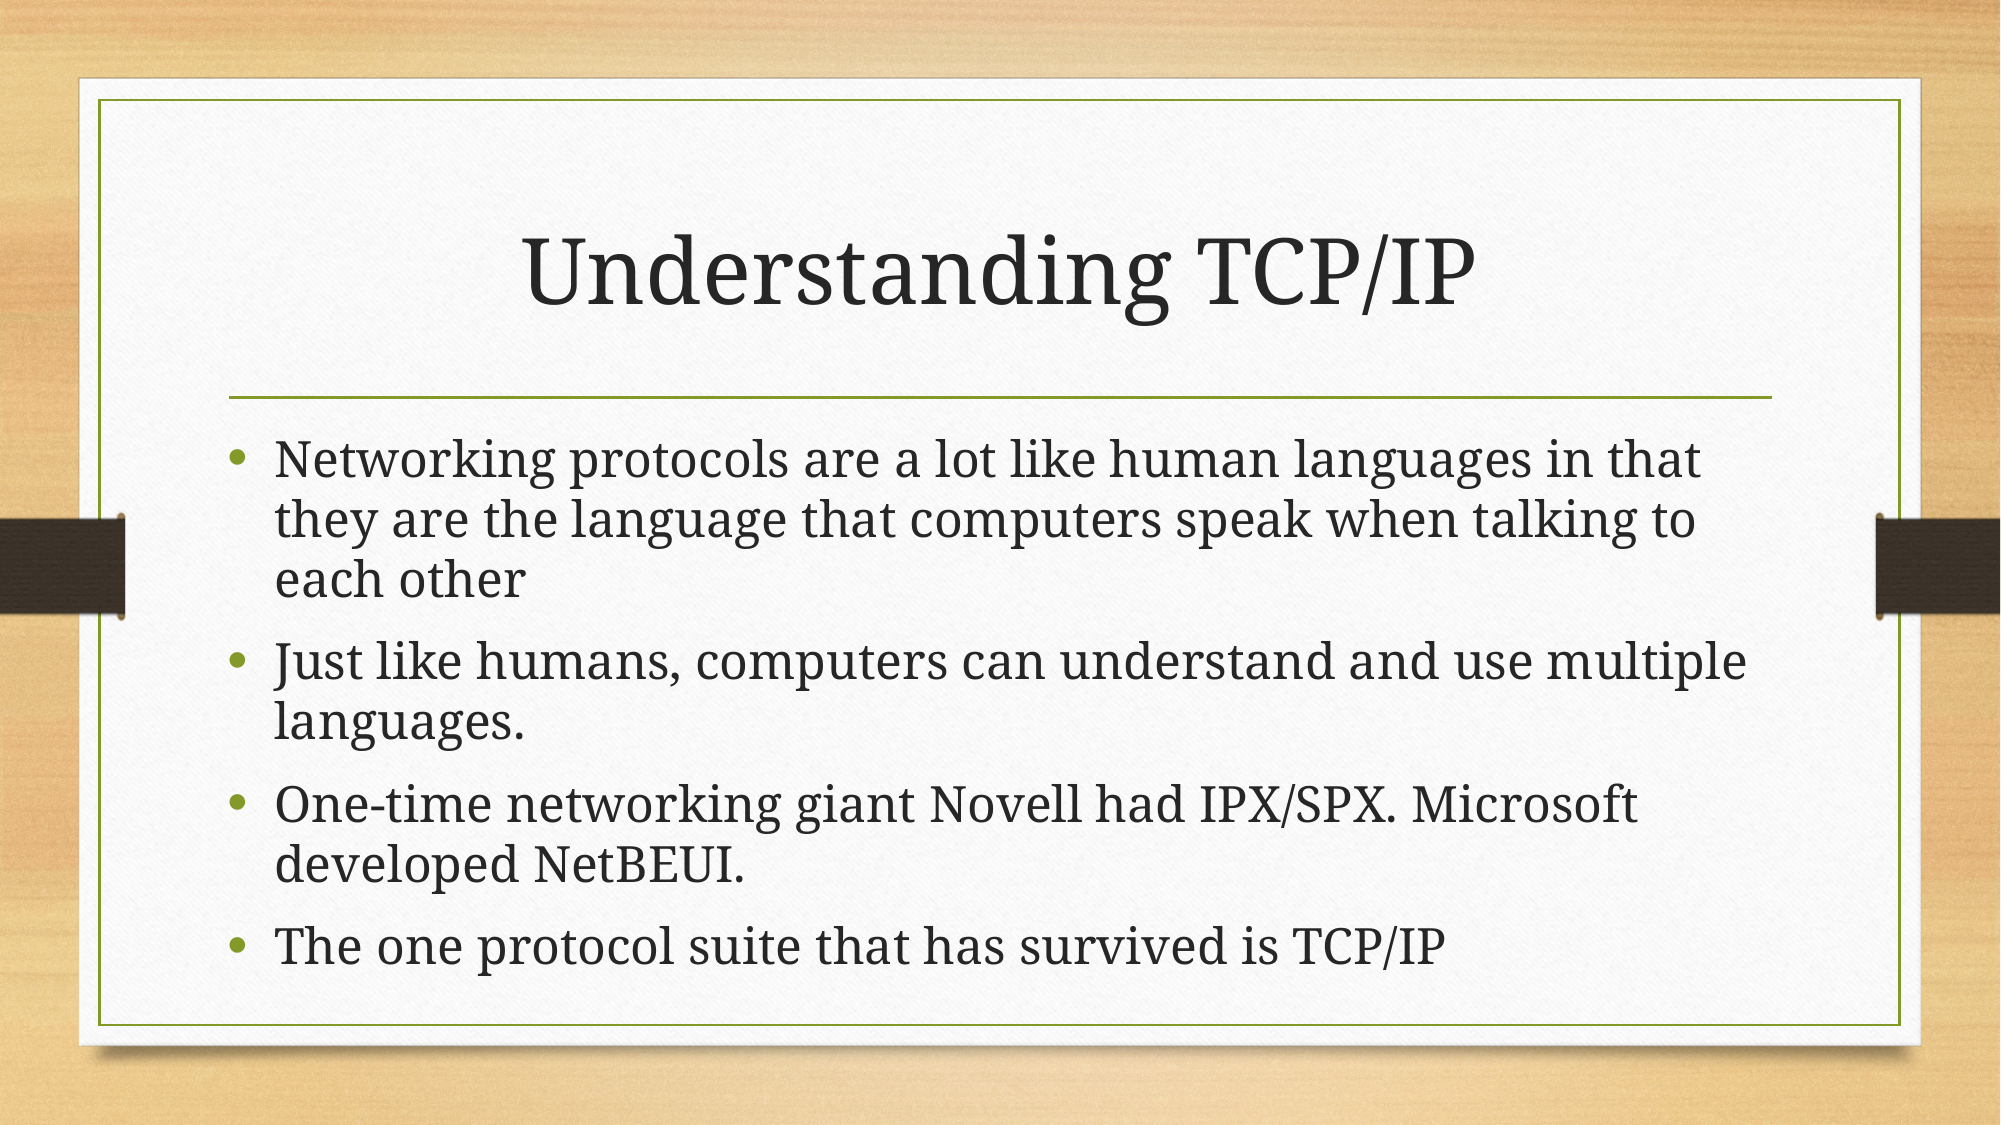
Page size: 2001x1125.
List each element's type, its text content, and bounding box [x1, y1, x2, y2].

list Networking protocols are a lot like human languages in that they are the language that computers speak when talking to each other Just like humans, computers can understand and use multiple languages. One-time networking giant Novell had IPX/SPX. Microsoft developed NetBEUI. The one protocol suite that has survived is TCP/IP [212, 419, 1788, 964]
picture [0, 0, 2001, 1125]
title Understanding TCP/IP [212, 161, 1788, 375]
